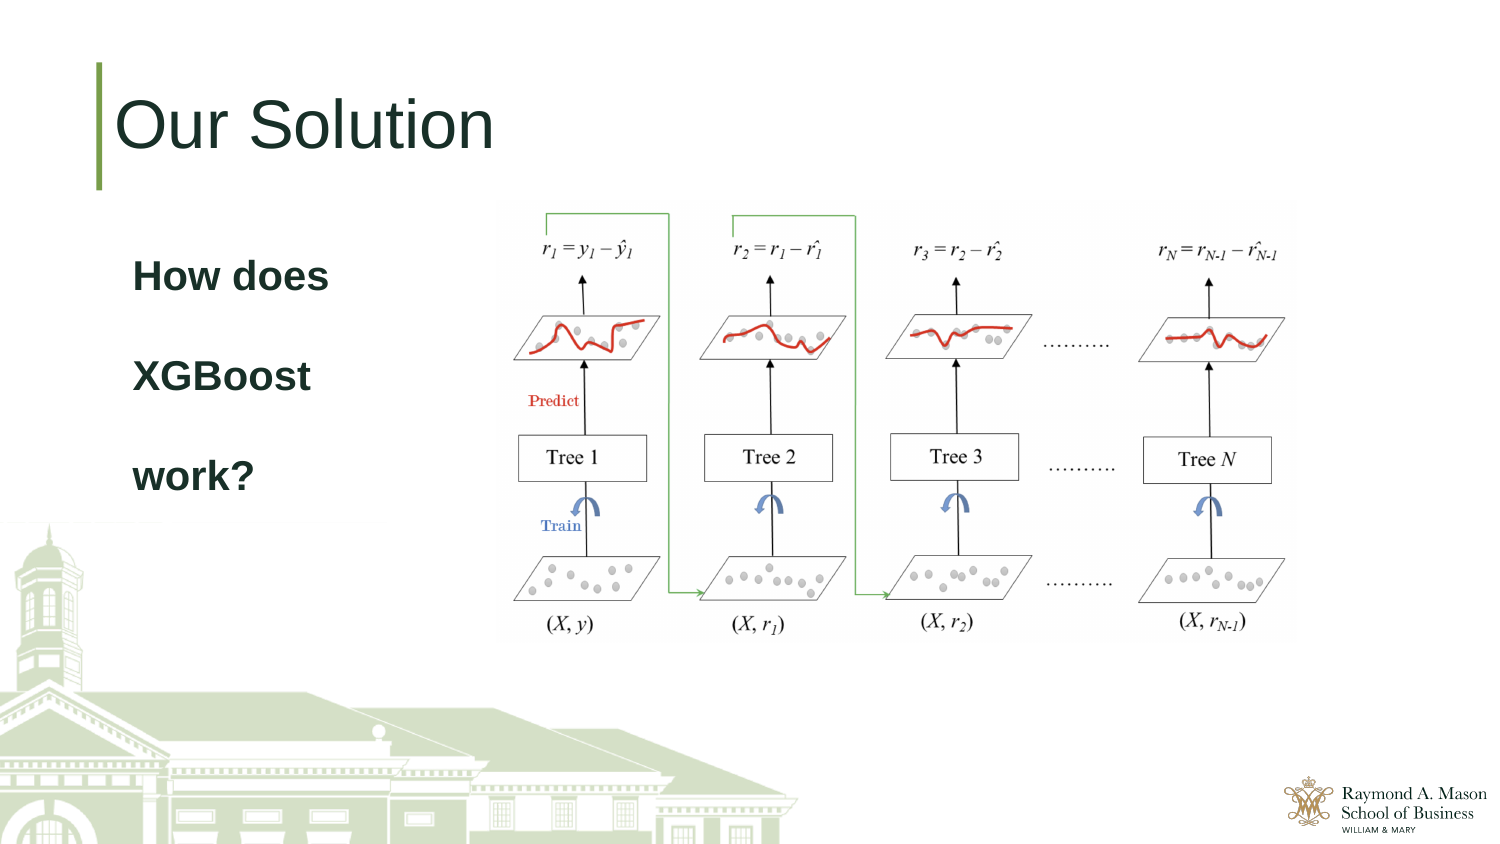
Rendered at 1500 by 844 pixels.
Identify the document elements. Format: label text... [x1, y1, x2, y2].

title Our Solution [103, 44, 1397, 208]
picture [0, 199, 1297, 844]
text_box How does XGBoost work? [117, 240, 350, 506]
picture [1284, 776, 1487, 833]
